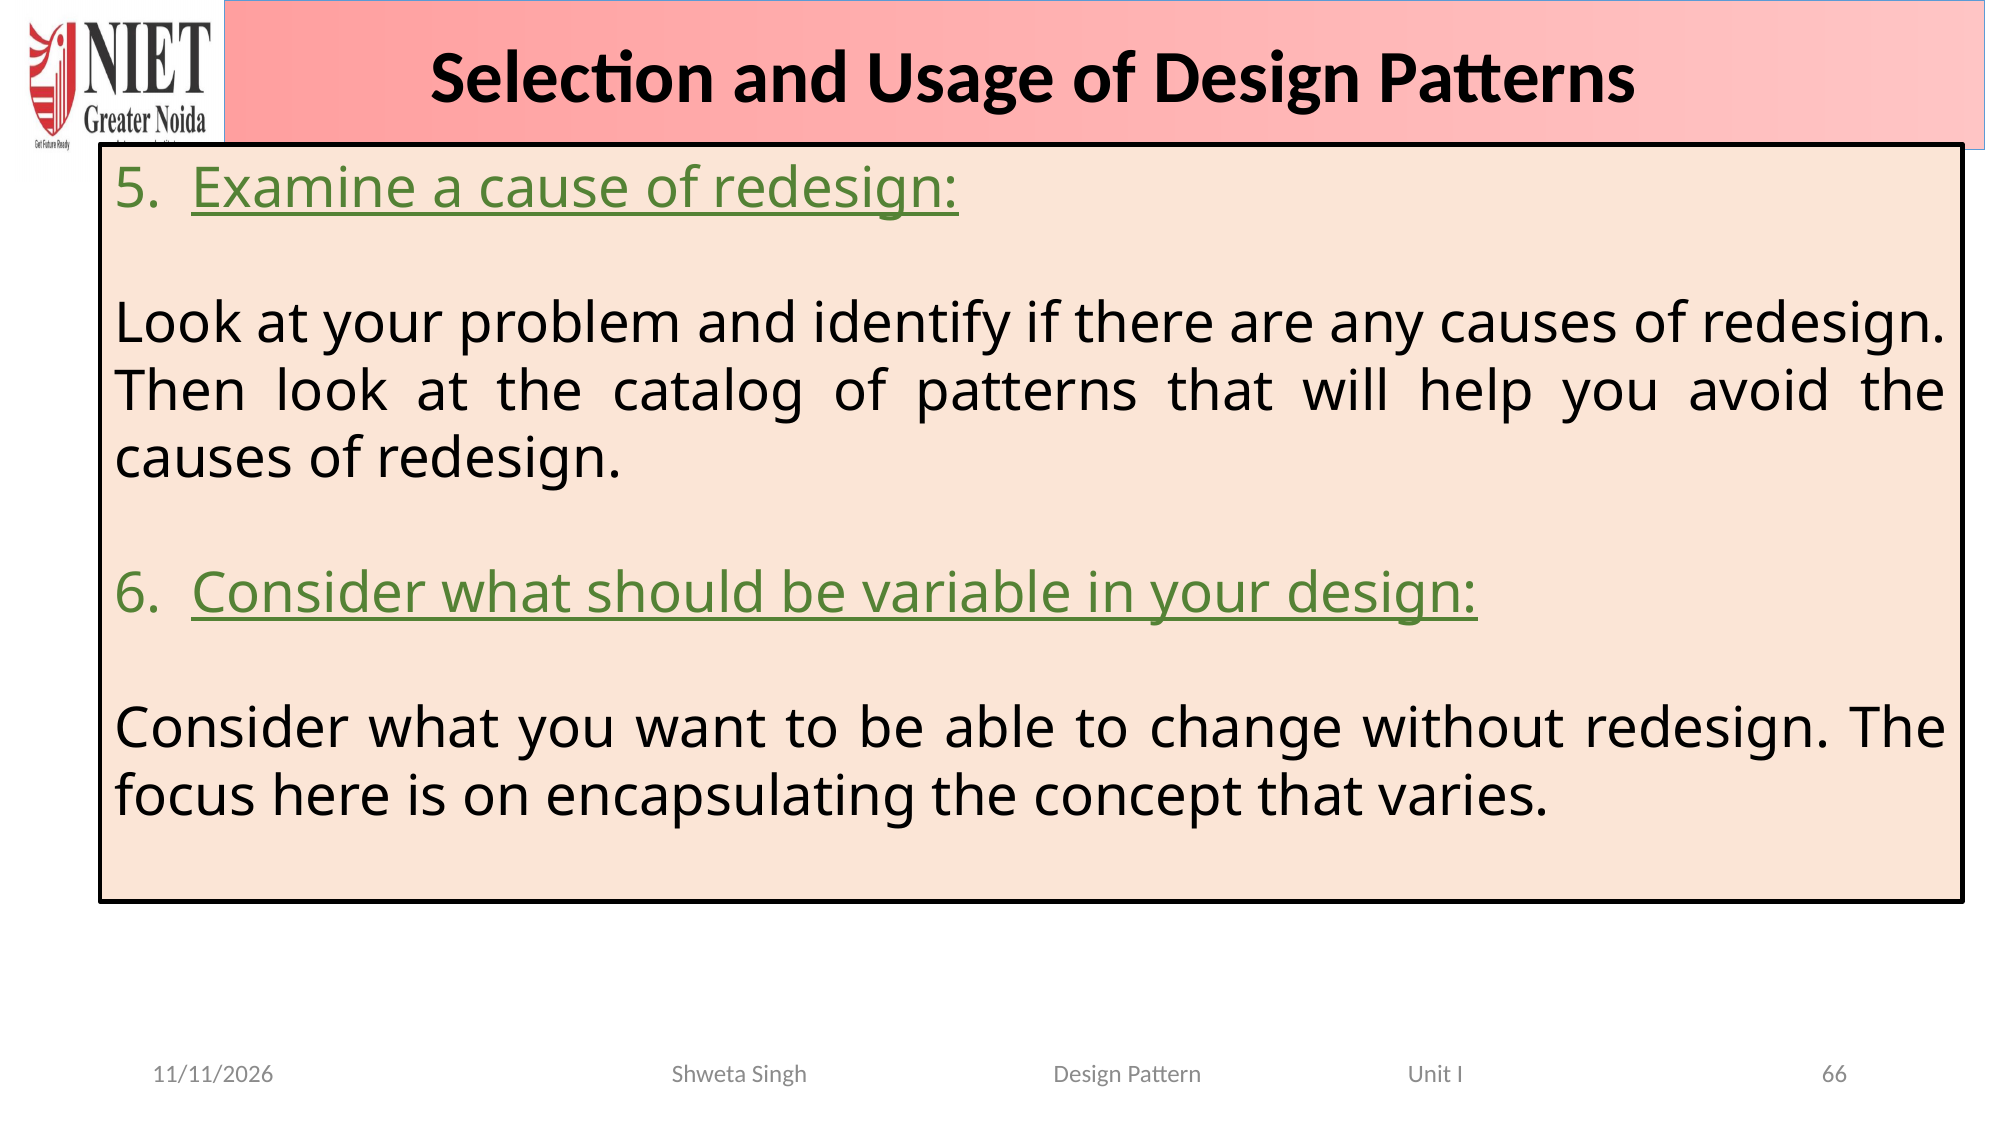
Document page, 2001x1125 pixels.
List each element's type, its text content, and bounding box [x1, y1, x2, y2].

text_box 5. Examine a cause of redesign: Look at your problem and identify if there are any causes of redesign. Then look at the catalog of patterns that will help you avoid the causes of redesign. 6. Consider what should be variable in your design: Consider what you want to be able to change without redesign. The focus here is on encapsulating the concept that varies. [99, 144, 1963, 902]
footer Shweta Singh Design Pattern Unit I [612, 1042, 1525, 1103]
text_box Selection and Usage of Design Patterns [362, 20, 1706, 126]
picture [15, 0, 224, 182]
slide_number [137, 1042, 588, 1103]
slide_number 66 [1525, 1042, 1863, 1103]
